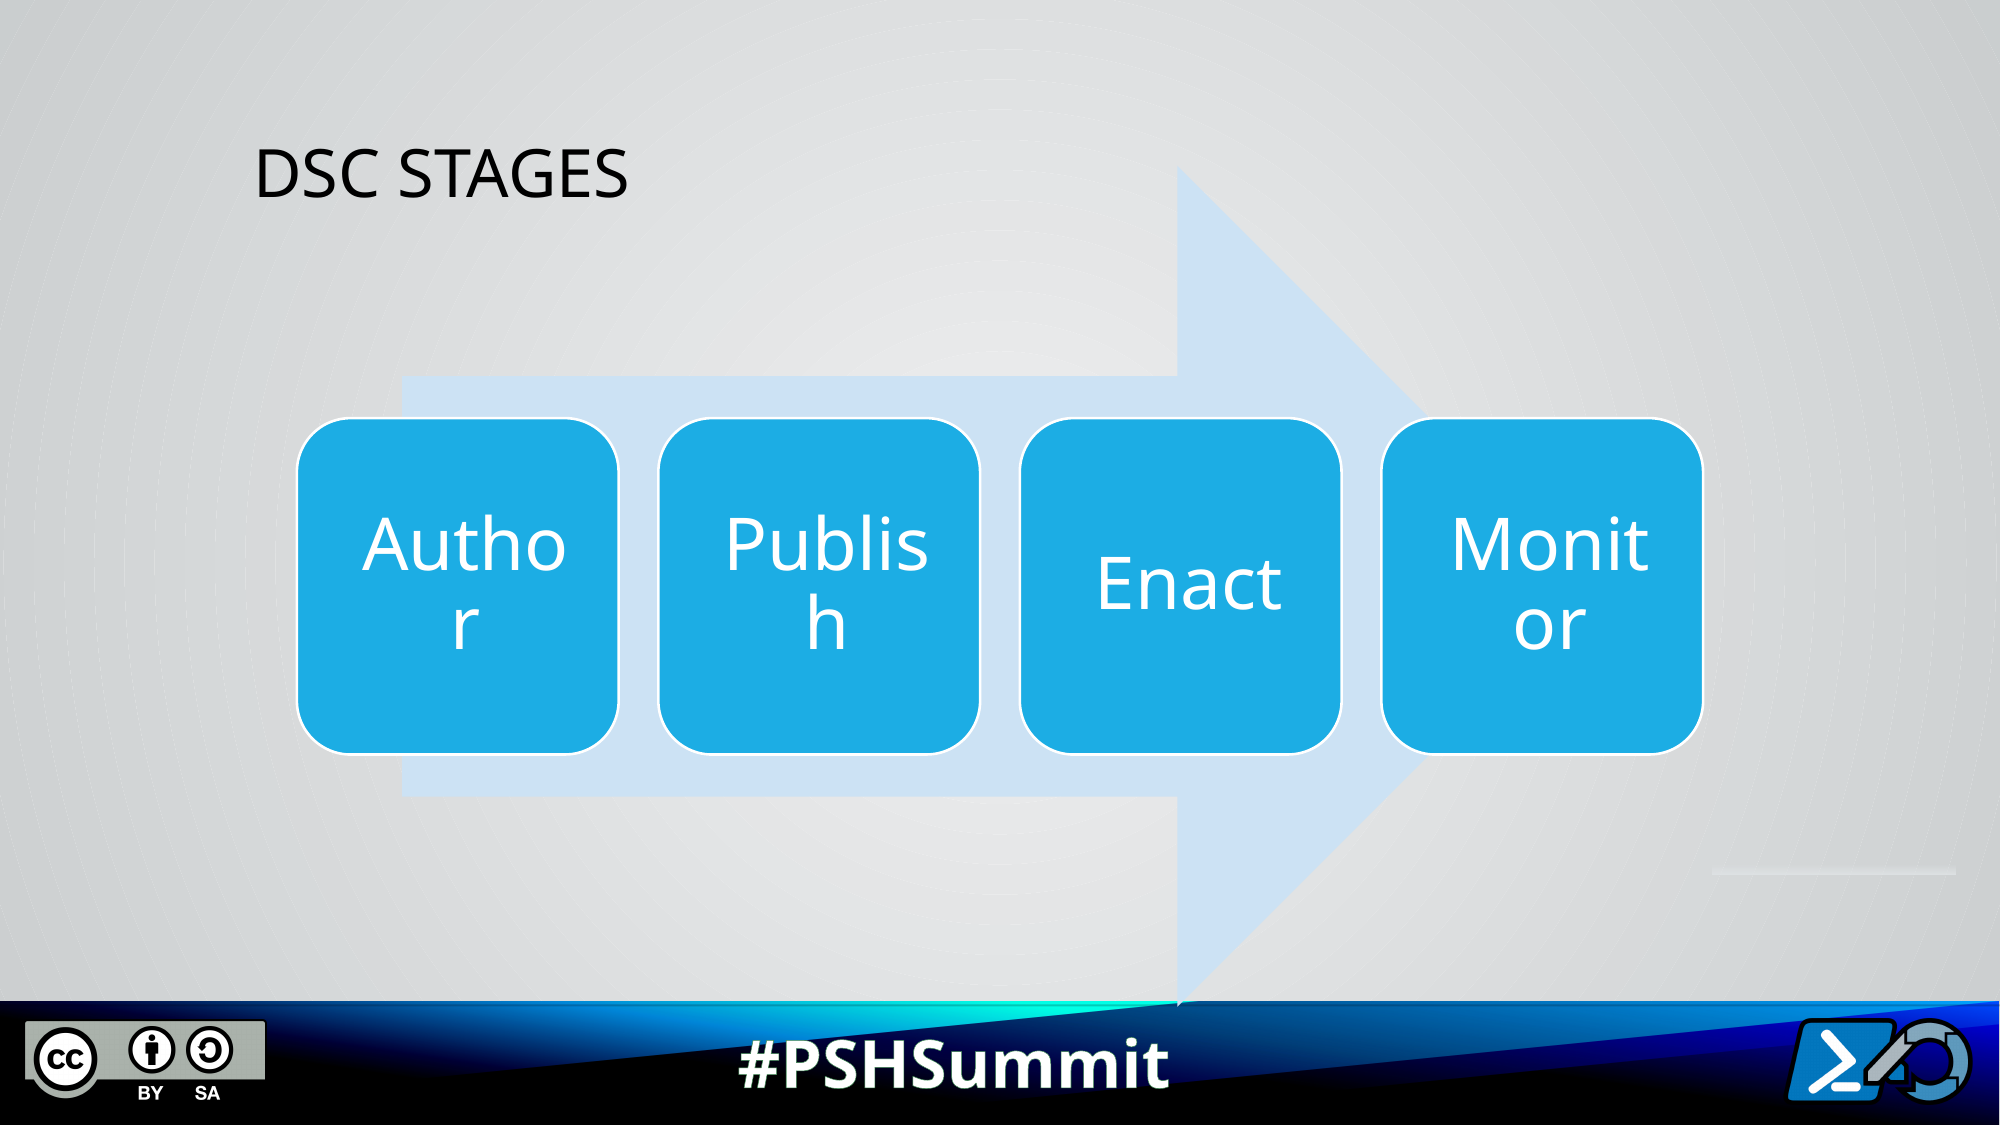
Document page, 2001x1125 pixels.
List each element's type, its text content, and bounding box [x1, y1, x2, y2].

title DSC Stages [238, 131, 1814, 305]
picture [0, 1001, 1999, 1125]
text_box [296, 165, 1704, 1008]
